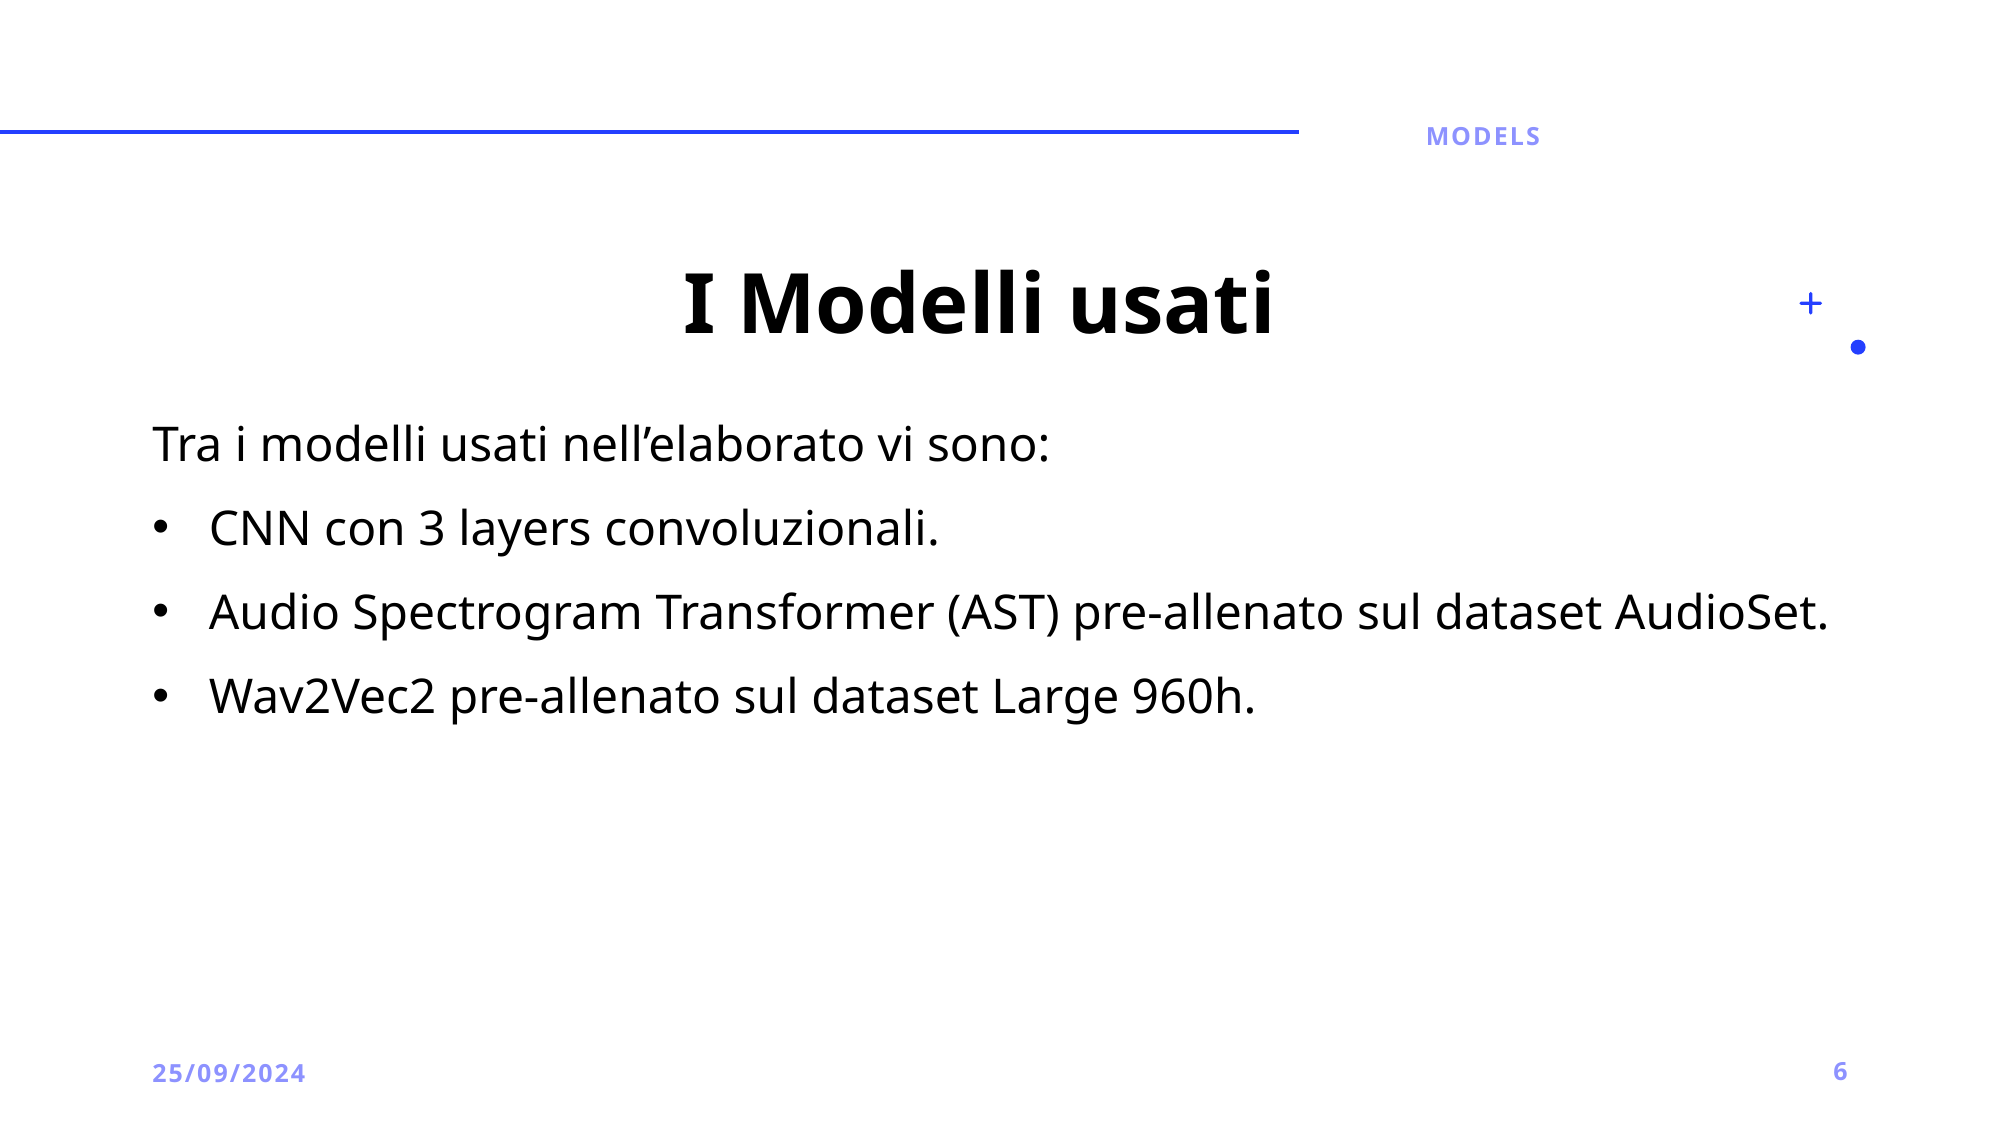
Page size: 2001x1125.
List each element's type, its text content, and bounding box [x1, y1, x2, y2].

footer Models [1149, 105, 1825, 166]
title I Modelli usati [471, 165, 1488, 359]
list Tra i modelli usati nell’elaborato vi sono: CNN con 3 layers convoluzionali. Audio Spectrogram Transformer (AST) pre-allenato sul dataset AudioSet. Wav2Vec2 pre-allenato sul dataset Large 960h. [137, 399, 1893, 1043]
slide_number 6 [1412, 1042, 1863, 1103]
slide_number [137, 1042, 588, 1103]
